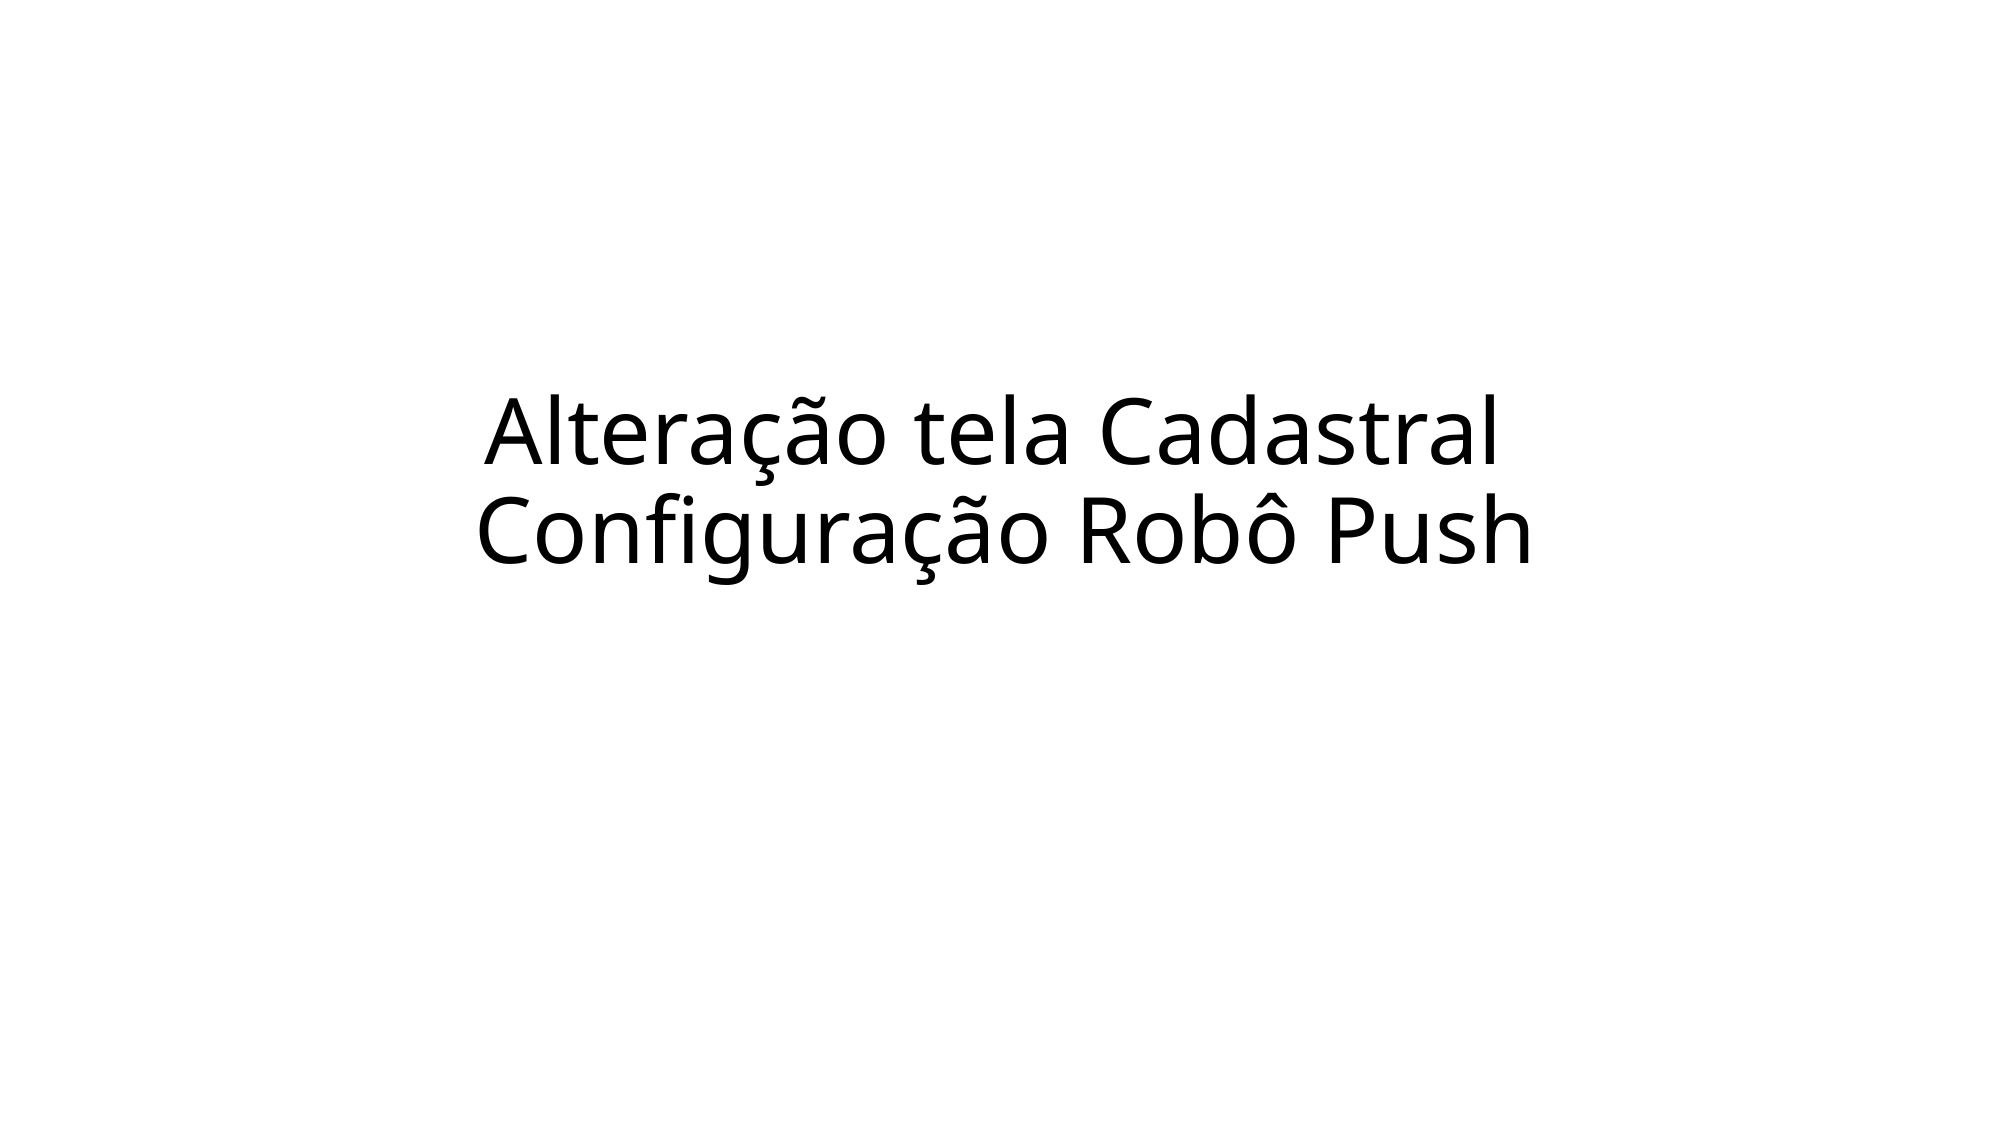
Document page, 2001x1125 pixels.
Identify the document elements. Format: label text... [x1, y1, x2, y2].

title Alteração tela Cadastral Configuração Robô Push [143, 284, 1869, 685]
